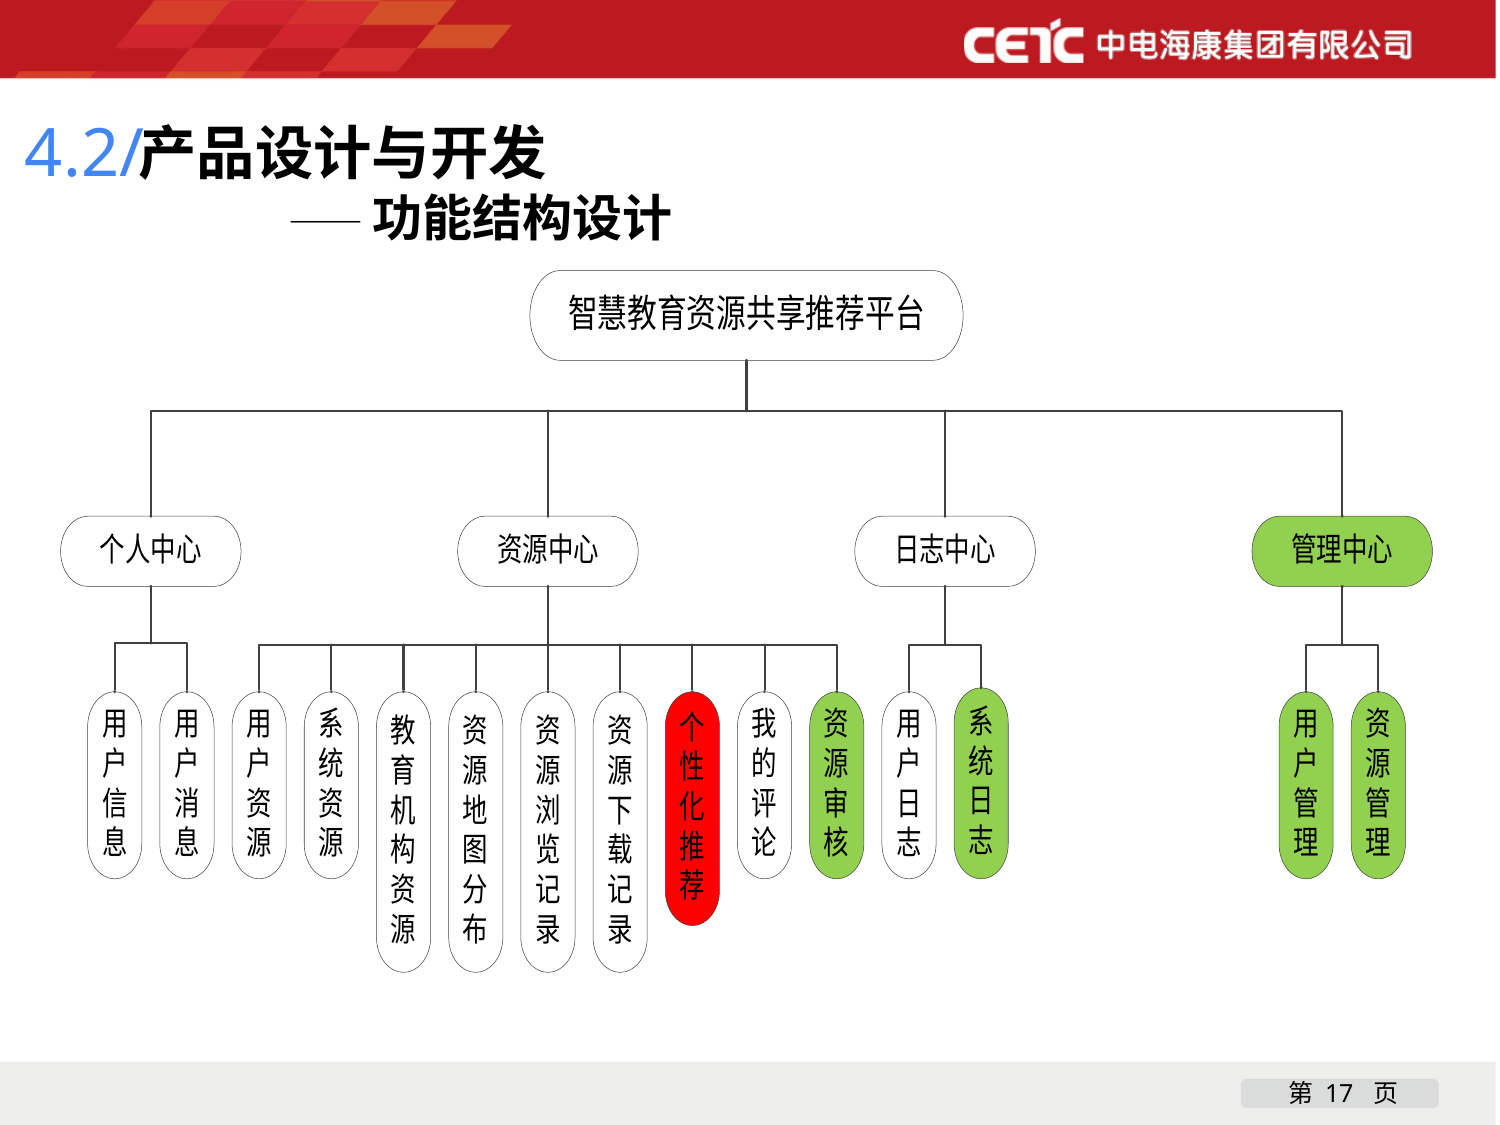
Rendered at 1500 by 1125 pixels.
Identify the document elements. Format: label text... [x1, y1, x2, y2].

text_box 4.2/ [17, 102, 180, 198]
text_box 产品设计与开发 ——功能结构设计 [123, 108, 740, 254]
picture [0, 0, 1500, 1125]
